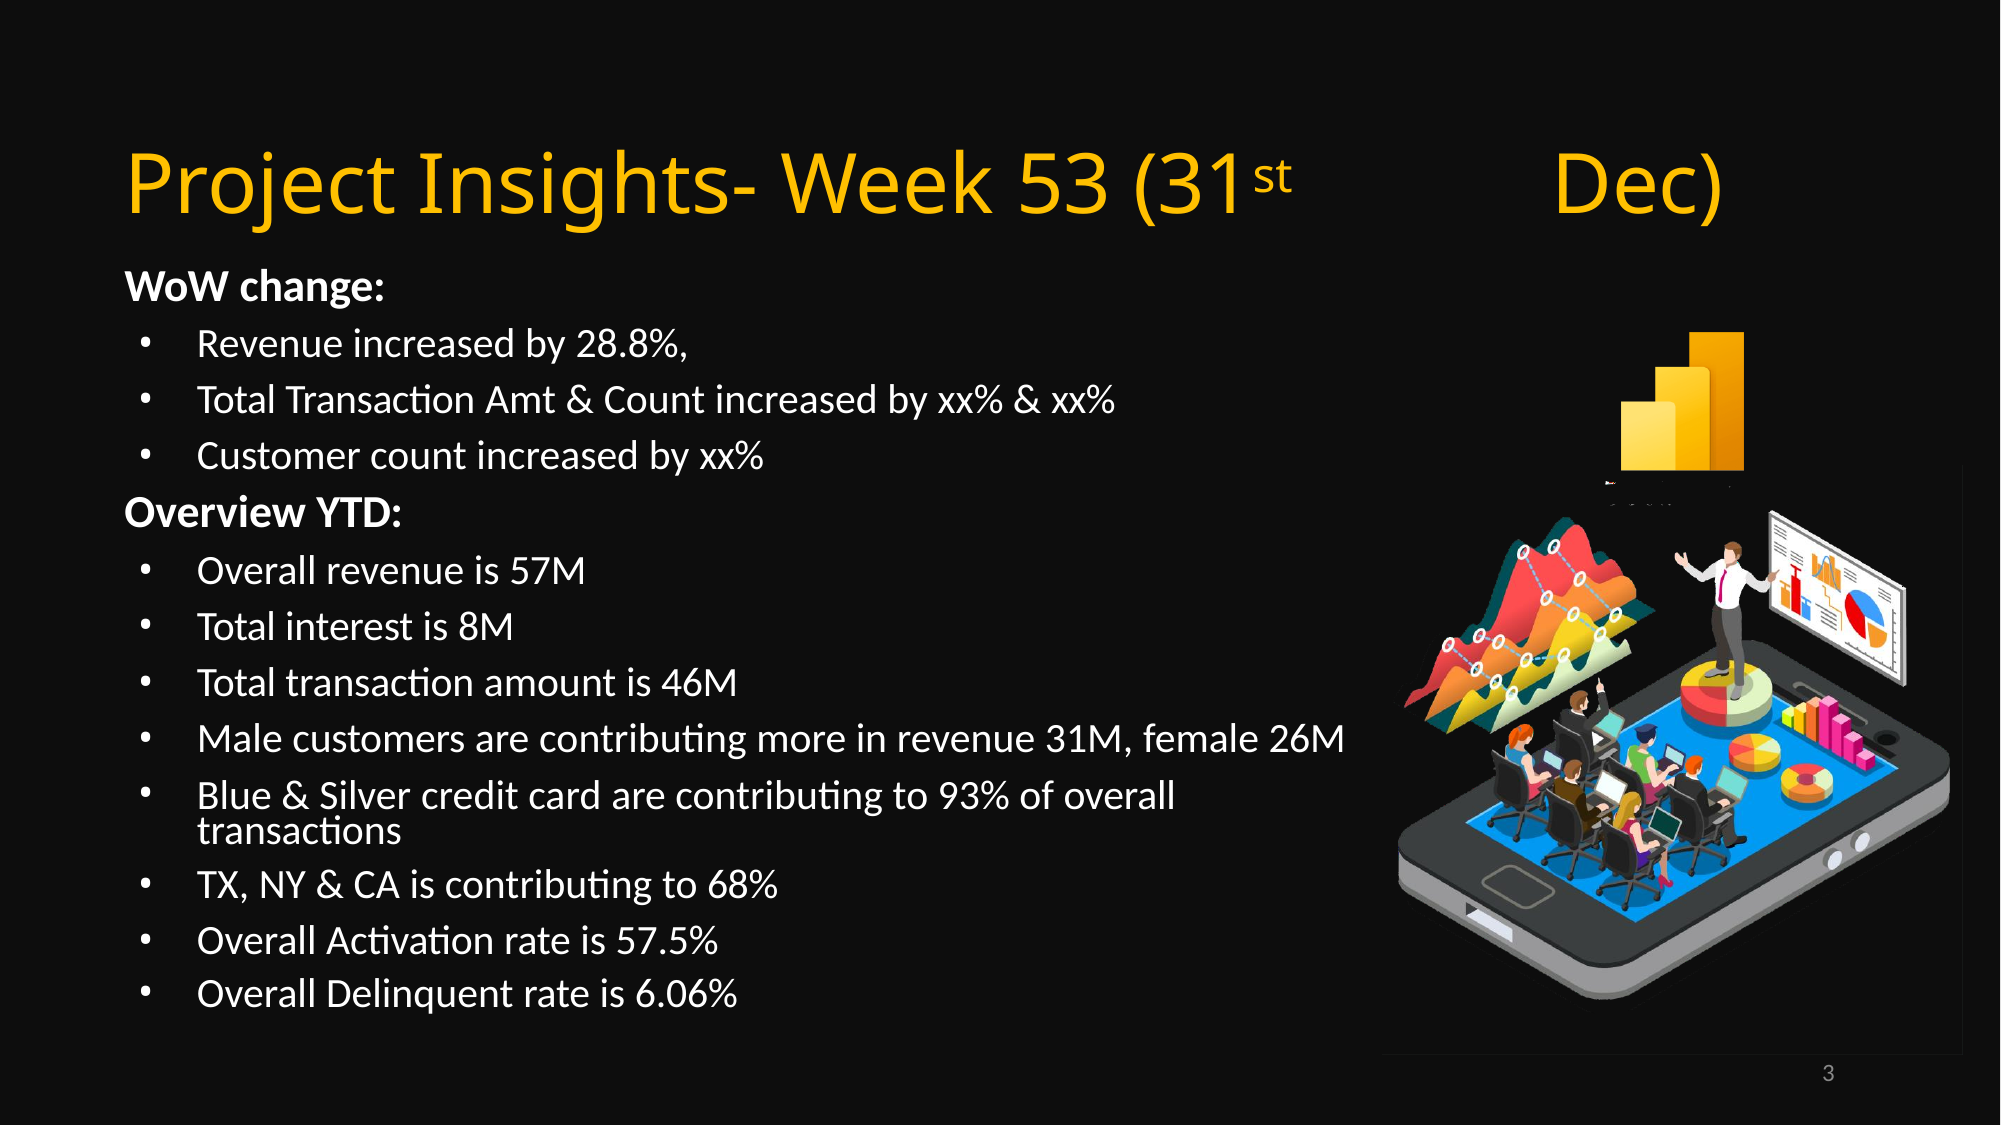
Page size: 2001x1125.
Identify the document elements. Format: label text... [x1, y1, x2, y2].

slide_number 3 [1815, 1063, 1856, 1125]
title Project Insights- Week 53 (31st Dec) [120, 128, 1760, 319]
text_box WoW change: Revenue increased by 28.8%, Total Transaction Amt & Count increased by xx% & xx% Customer count increased by xx% Overview YTD: Overall revenue is 57M Total interest is 8M Total transaction amount is 46M Male customers are contributing more in revenue 31M, female 26M Blue & Silver credit card are contributing to 93% of overall transactions TX, NY & CA is contributing to 68% Overall Activation rate is 57.5% Overall Delinquent rate is 6.06% [122, 247, 1807, 1016]
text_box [1382, 330, 1964, 1055]
